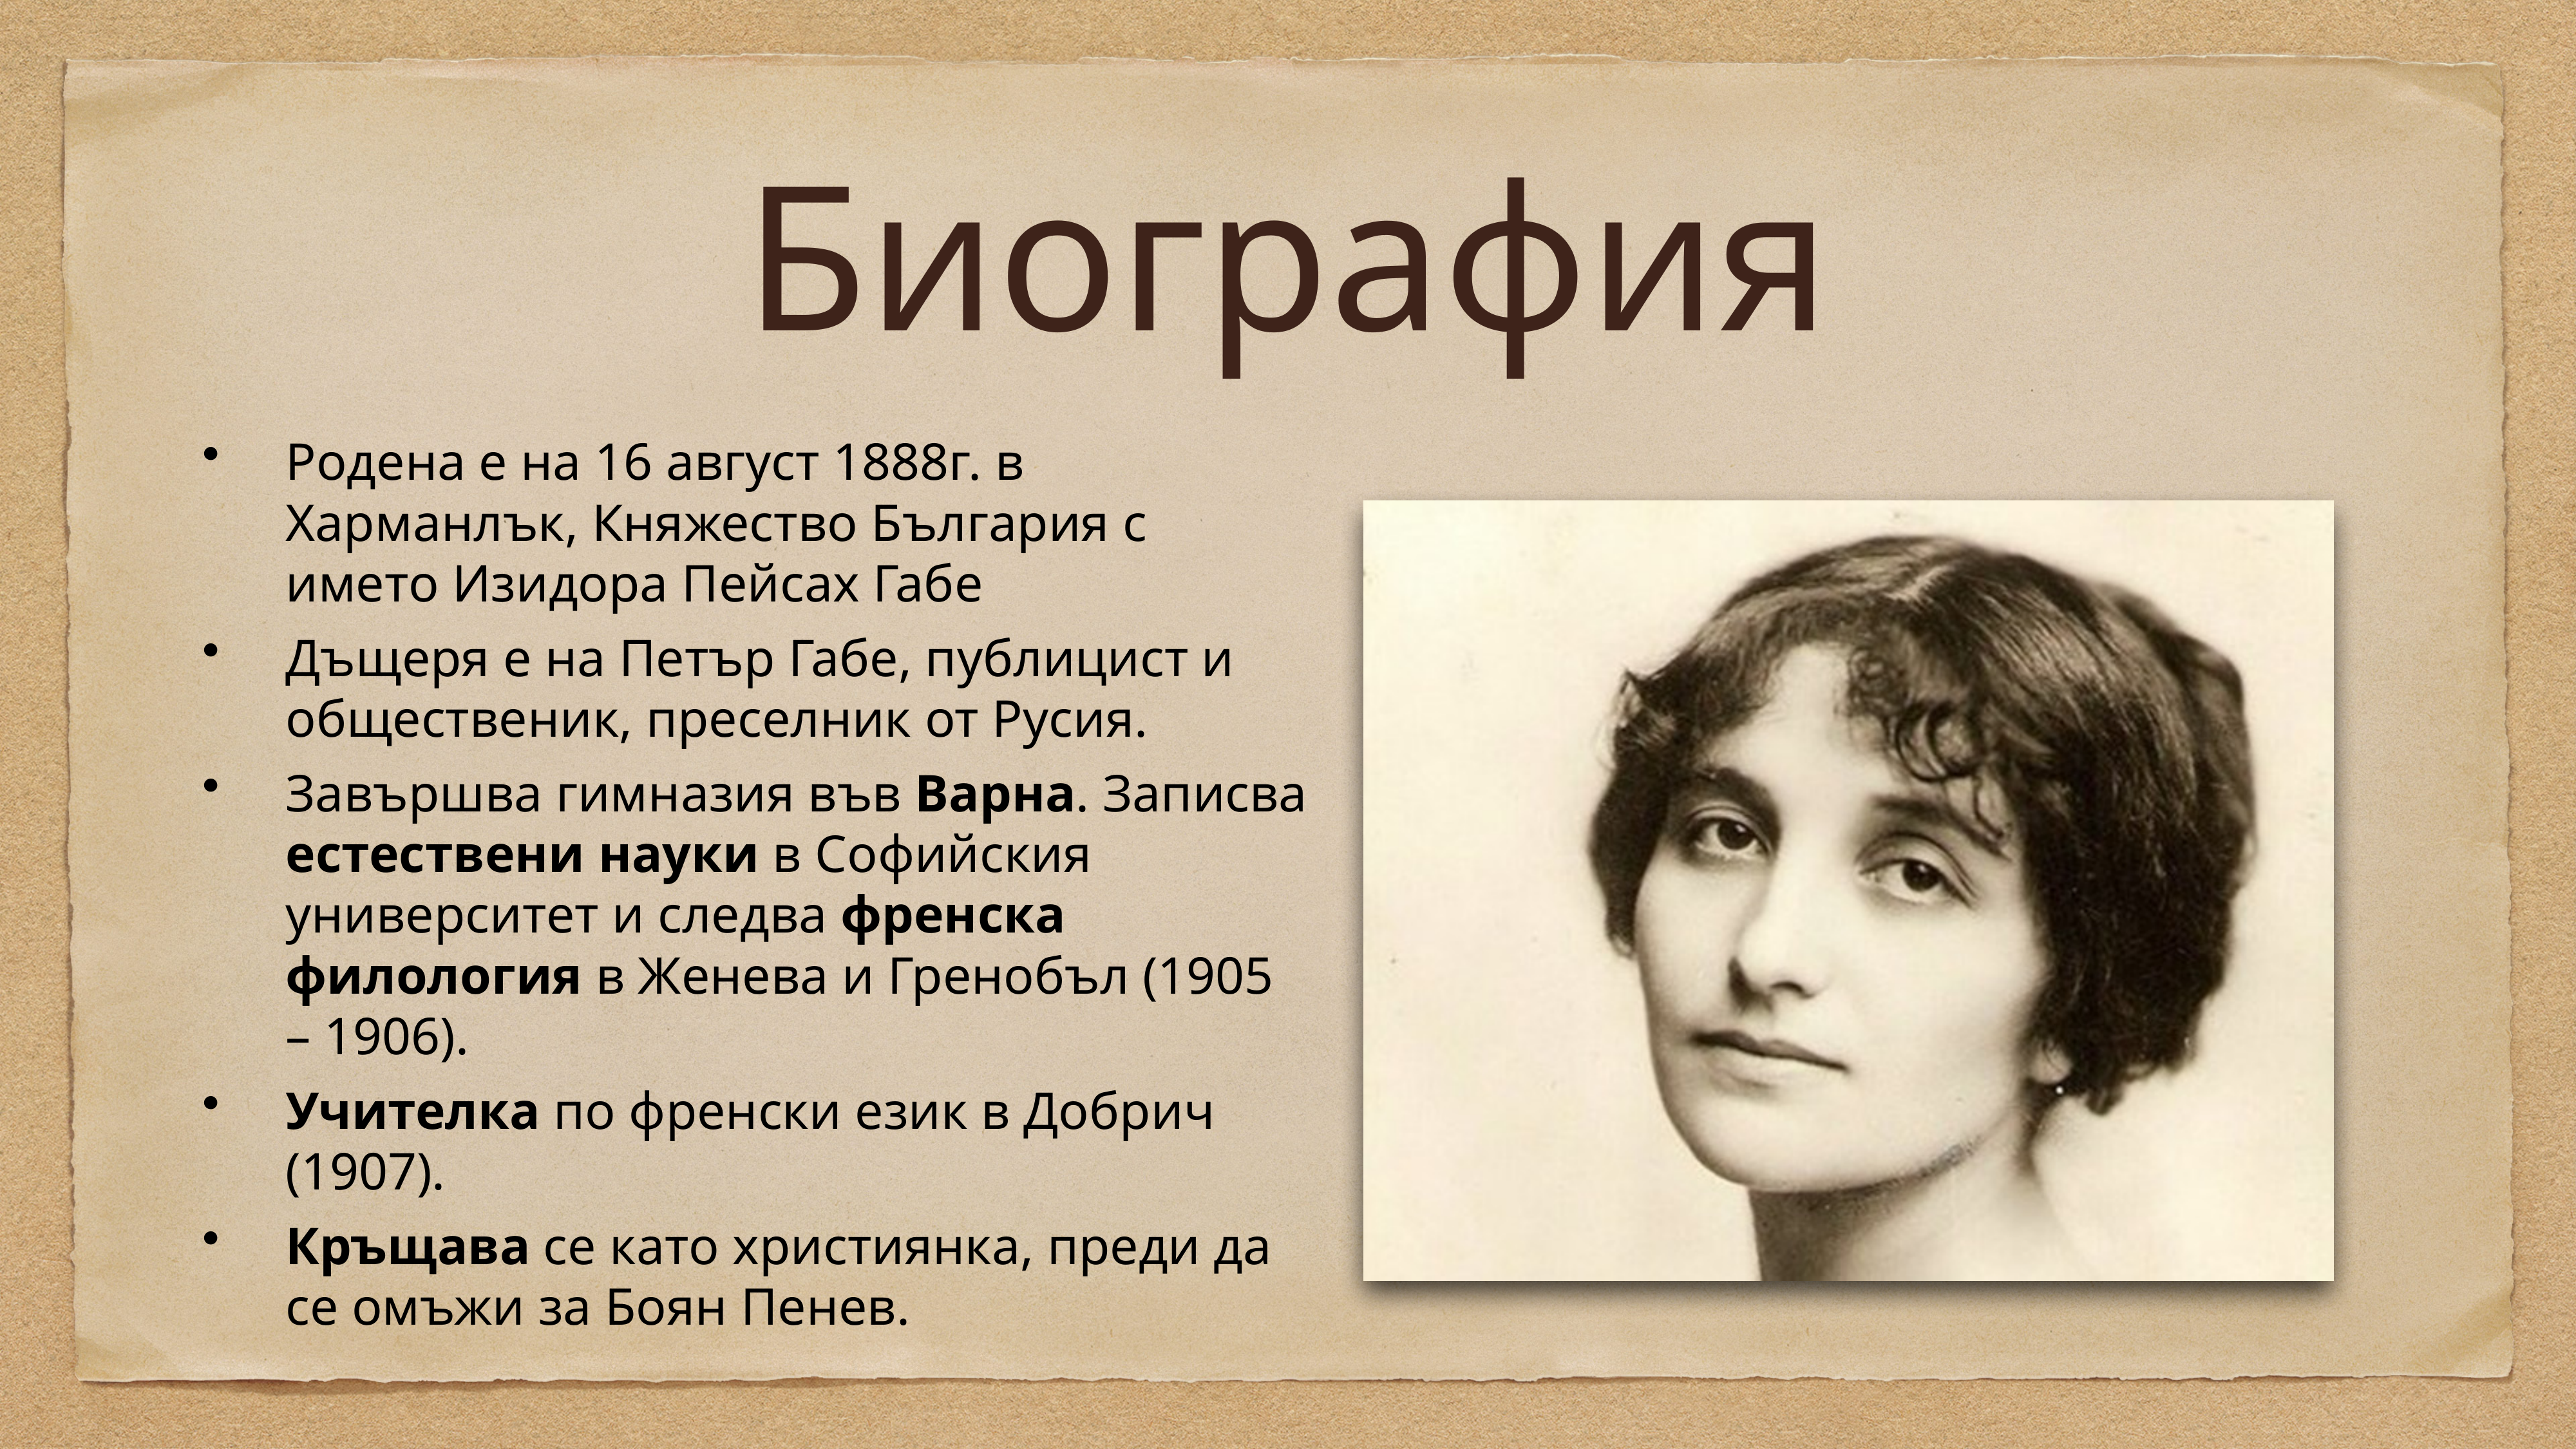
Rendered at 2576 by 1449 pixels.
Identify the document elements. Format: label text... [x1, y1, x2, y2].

picture [0, 0, 2576, 1449]
list Родена е на 16 август 1888г. в Харманлък, Княжество България с името Изидора Пейсах Габе Дъщеря е на Петър Габе, публицист и общественик, преселник от Русия. Завършва гимназия във Варна. Записва естествени науки в Софийския университет и следва френска филология в Женева и Гренобъл (1905 – 1906). Учителка по френски език в Добрич (1907). Кръщава се като християнка, преди да се омъжи за Боян Пенев. [196, 435, 1317, 1269]
title Биография [251, 93, 2324, 407]
